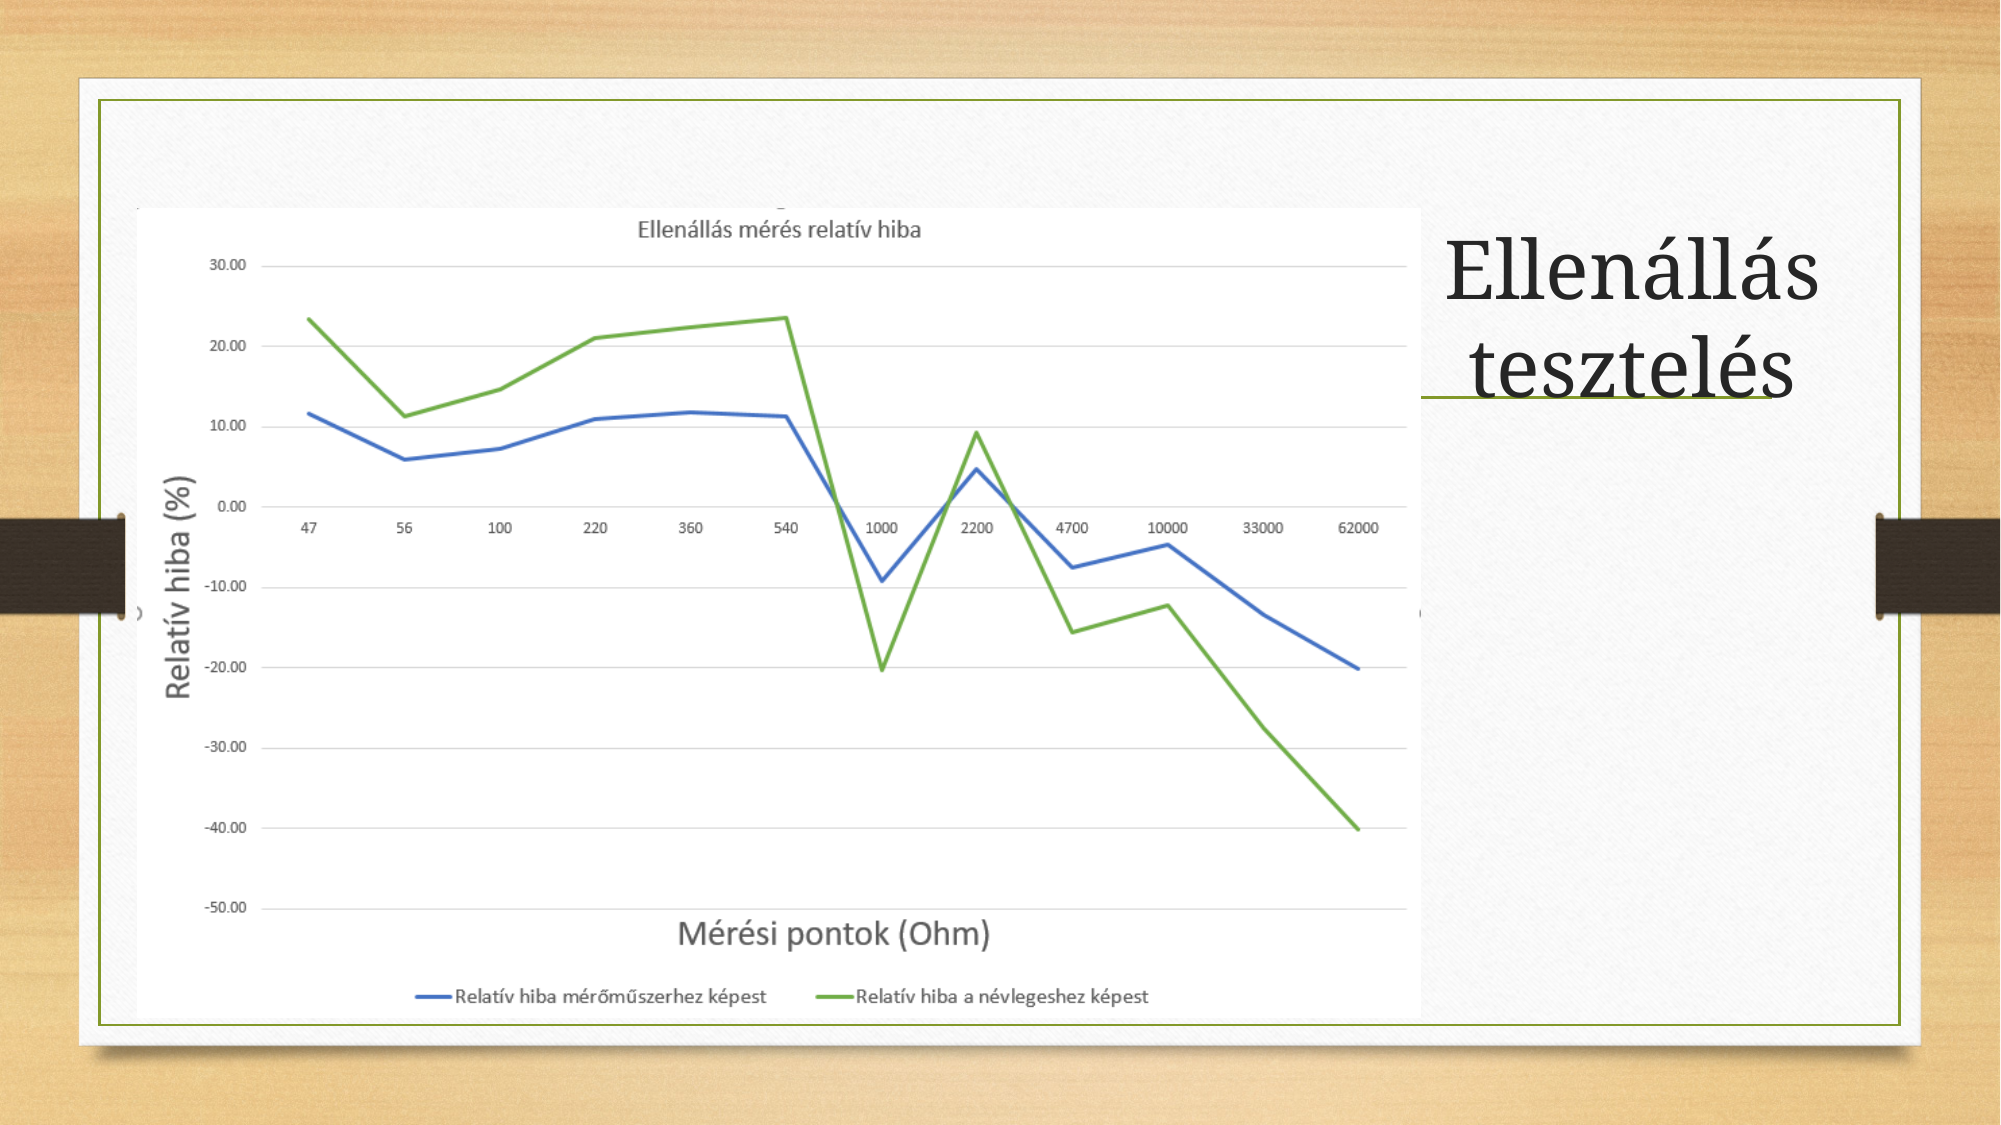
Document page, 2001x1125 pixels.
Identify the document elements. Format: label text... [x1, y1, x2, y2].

title Ellenállás tesztelés [1421, 208, 1845, 423]
picture [0, 0, 2001, 1125]
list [136, 208, 1421, 1019]
